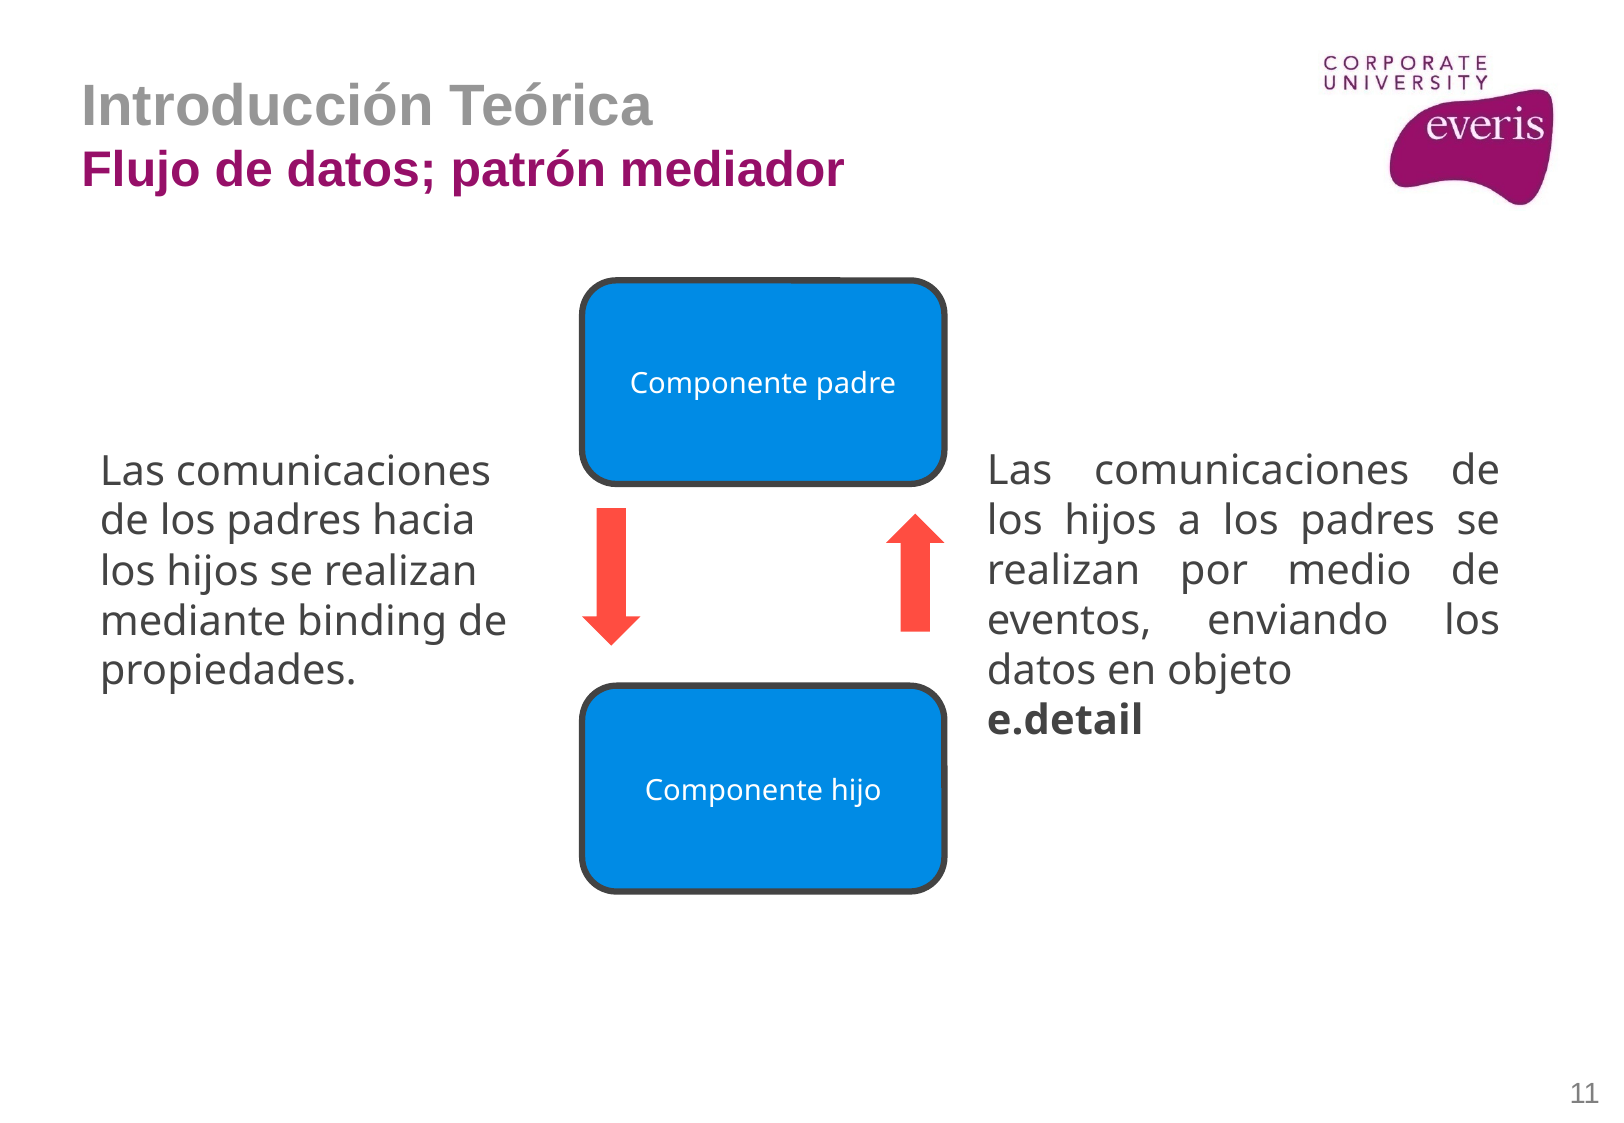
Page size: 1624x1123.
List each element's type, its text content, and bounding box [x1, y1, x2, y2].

text_box Las comunicaciones de los padres hacia los hijos se realizan mediante binding de propiedades. [84, 428, 545, 701]
text_box [582, 508, 641, 646]
text_box Componente padre [582, 280, 945, 484]
text_box Las comunicaciones de los hijos a los padres se realizan por medio de eventos, enviando los datos en objeto e.detail [971, 427, 1516, 744]
text_box Componente hijo [582, 685, 945, 892]
text_box [886, 513, 945, 632]
picture [1307, 39, 1560, 211]
list Introducción Teórica Flujo de datos; patrón mediador [81, 66, 1543, 1069]
